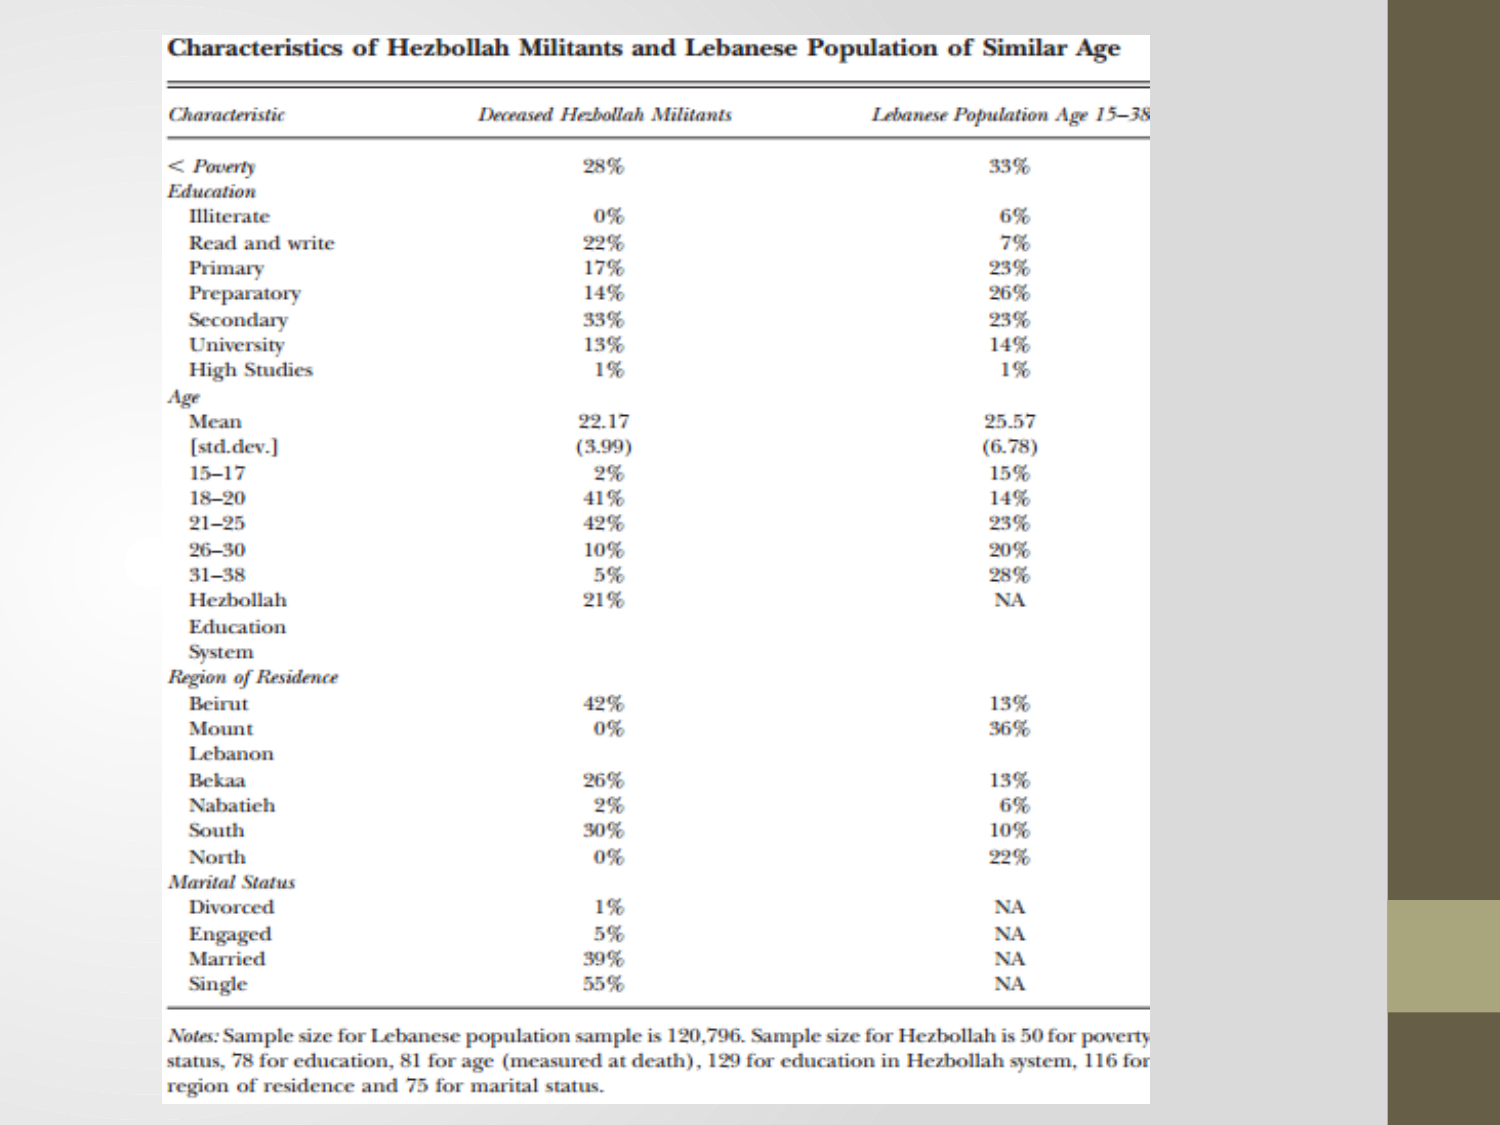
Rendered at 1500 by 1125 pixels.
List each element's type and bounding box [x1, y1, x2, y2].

list [161, 34, 1151, 1105]
